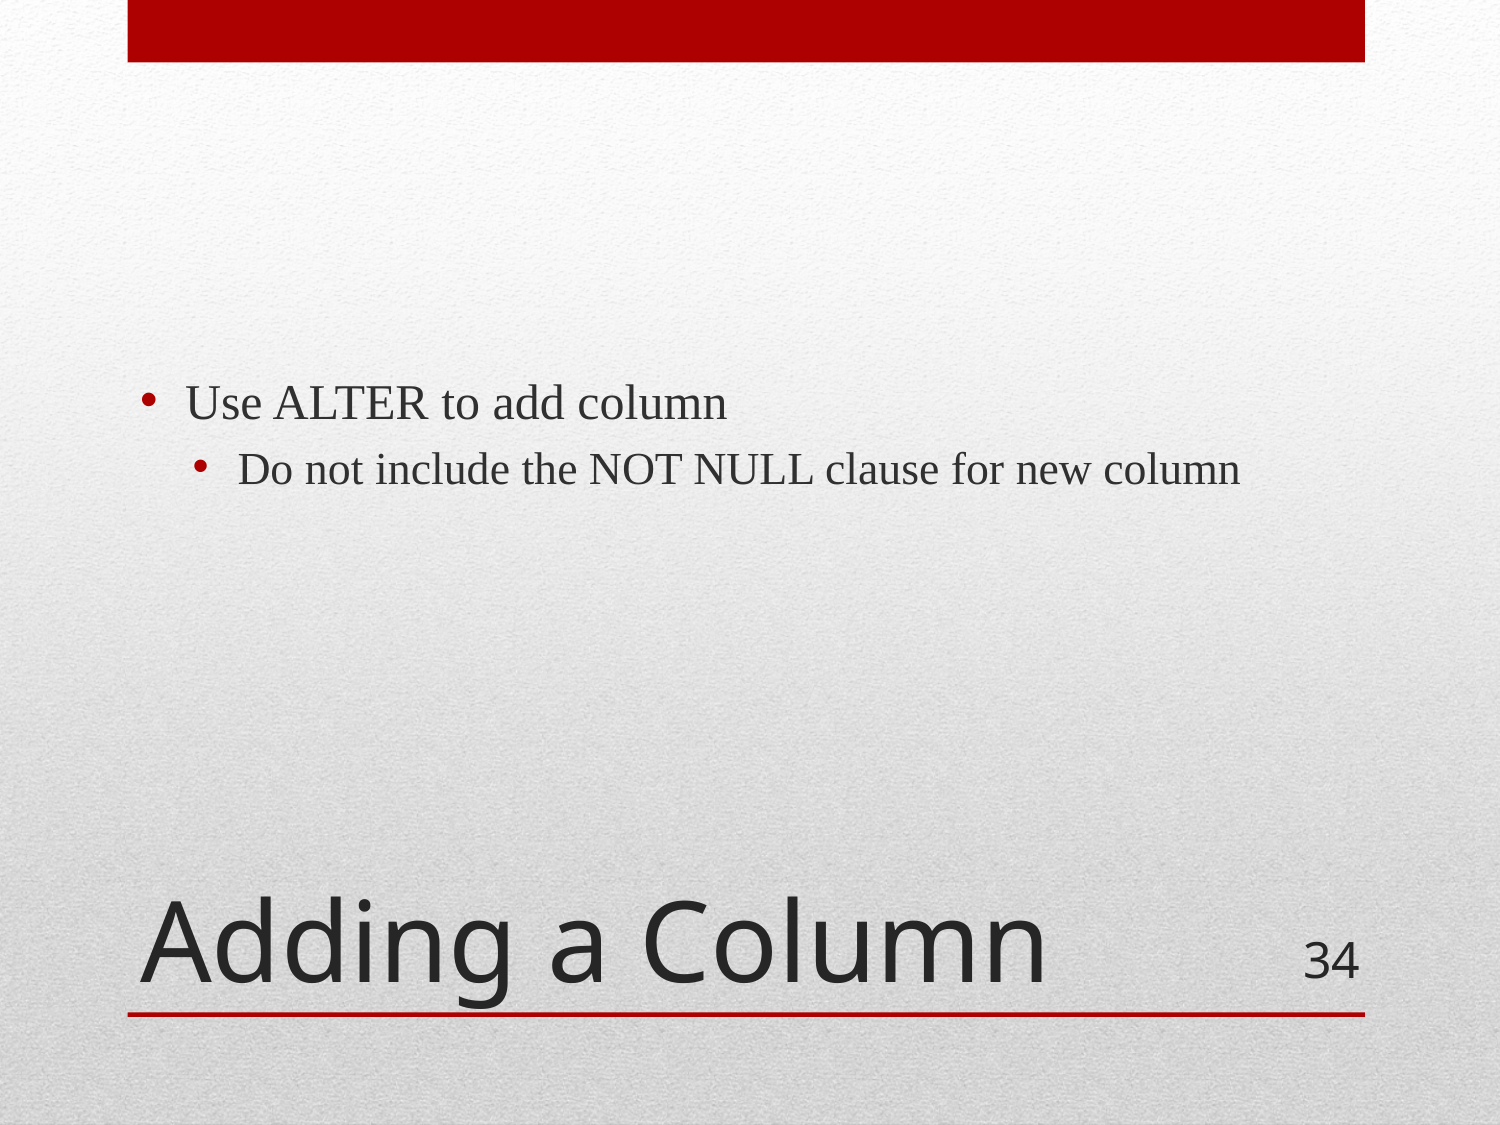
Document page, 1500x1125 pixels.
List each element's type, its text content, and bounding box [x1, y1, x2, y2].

slide_number 34 [1250, 933, 1375, 993]
title Adding a Column [125, 750, 1238, 1013]
list Use ALTER to add column Do not include the NOT NULL clause for new column [125, 112, 1363, 750]
